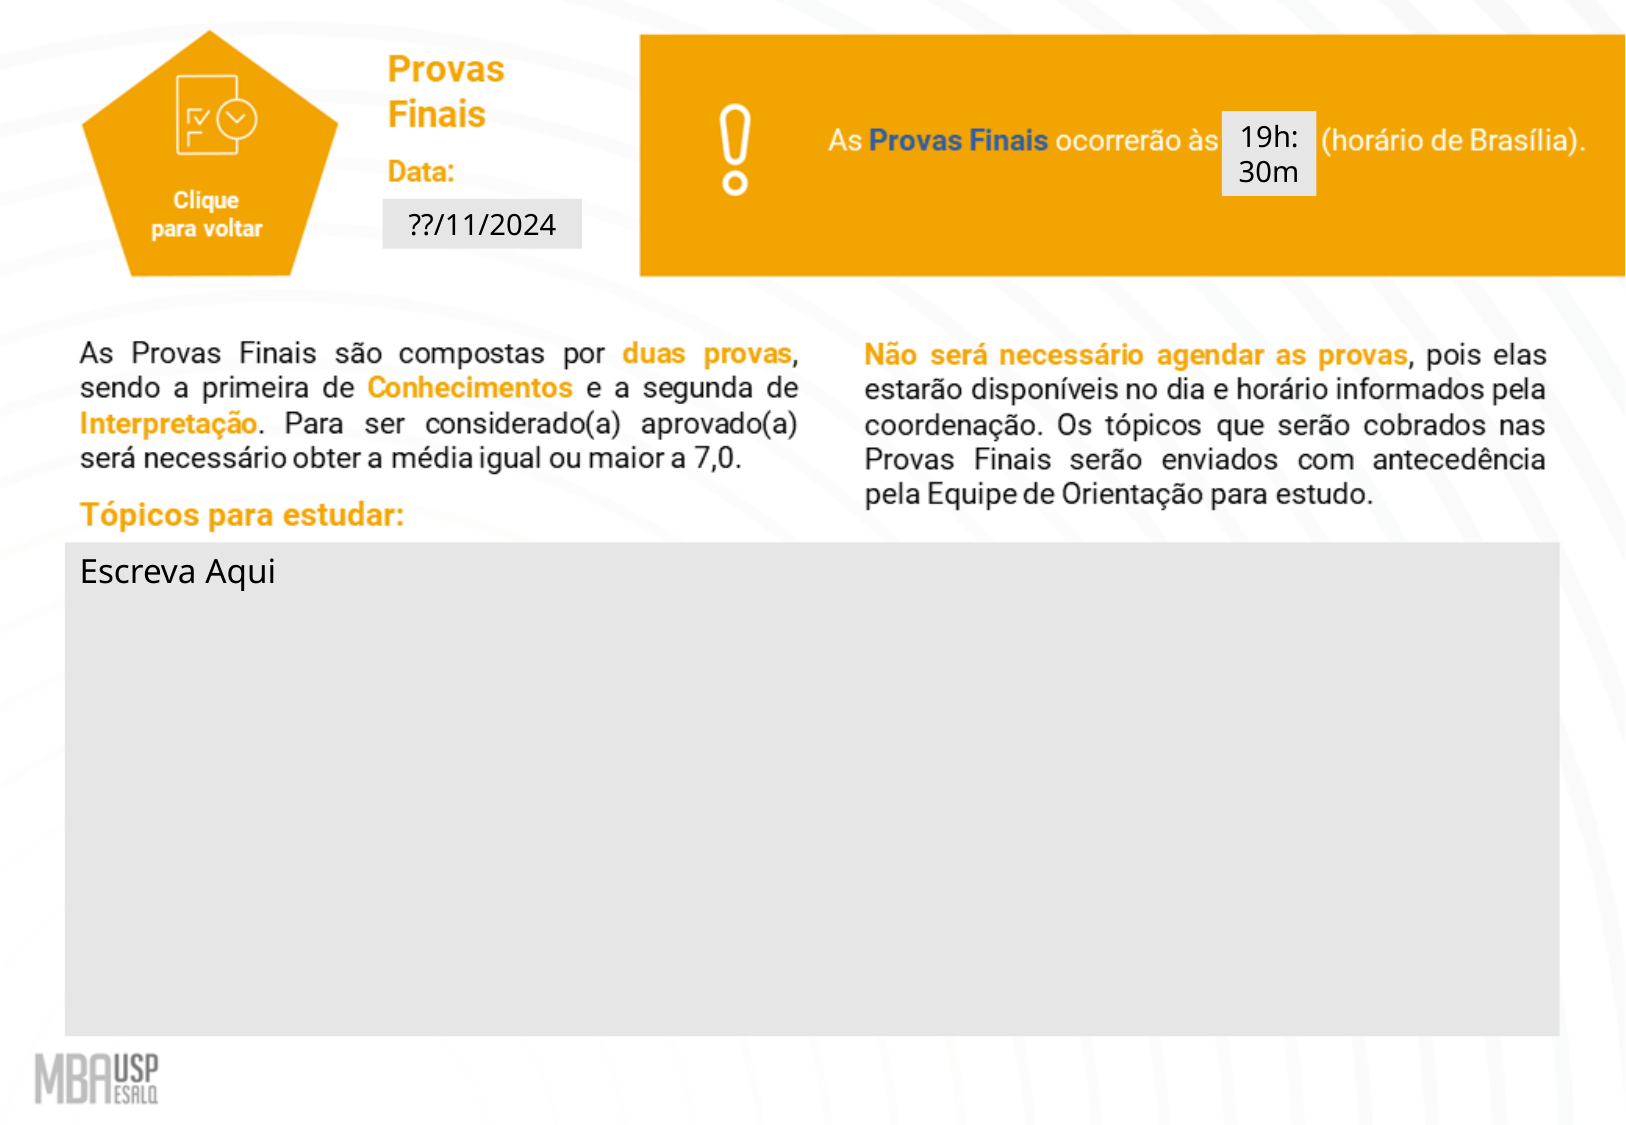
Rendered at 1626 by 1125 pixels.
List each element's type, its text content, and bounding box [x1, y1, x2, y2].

text_box 19h:30m [1221, 111, 1317, 196]
text_box [102, 23, 305, 260]
picture [0, 0, 1626, 1125]
text_box ??/11/2024 [382, 198, 583, 249]
text_box Escreva Aqui [64, 542, 1560, 1037]
